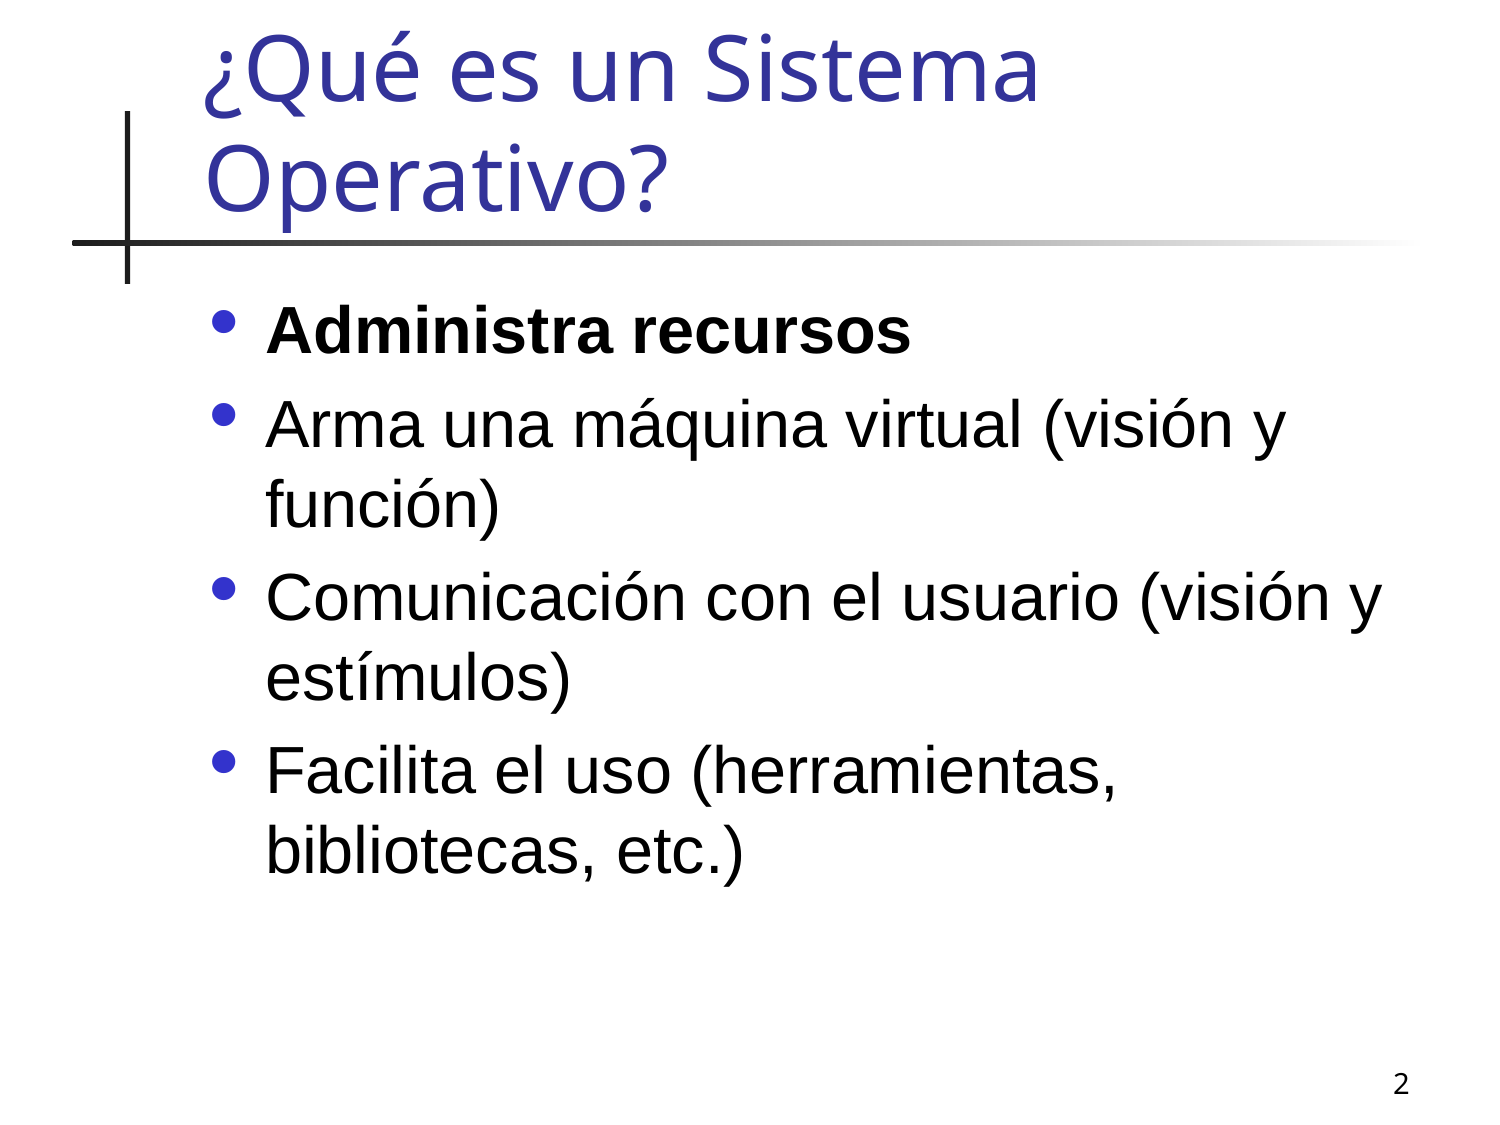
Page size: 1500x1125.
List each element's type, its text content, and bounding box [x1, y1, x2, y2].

slide_number 2 [1112, 1038, 1425, 1113]
title ¿Qué es un Sistema Operativo? [188, 50, 1468, 238]
list Administra recursos Arma una máquina virtual (visión y función) Comunicación con el usuario (visión y estímulos) Facilita el uso (herramientas, bibliotecas, etc.) [193, 279, 1450, 1038]
